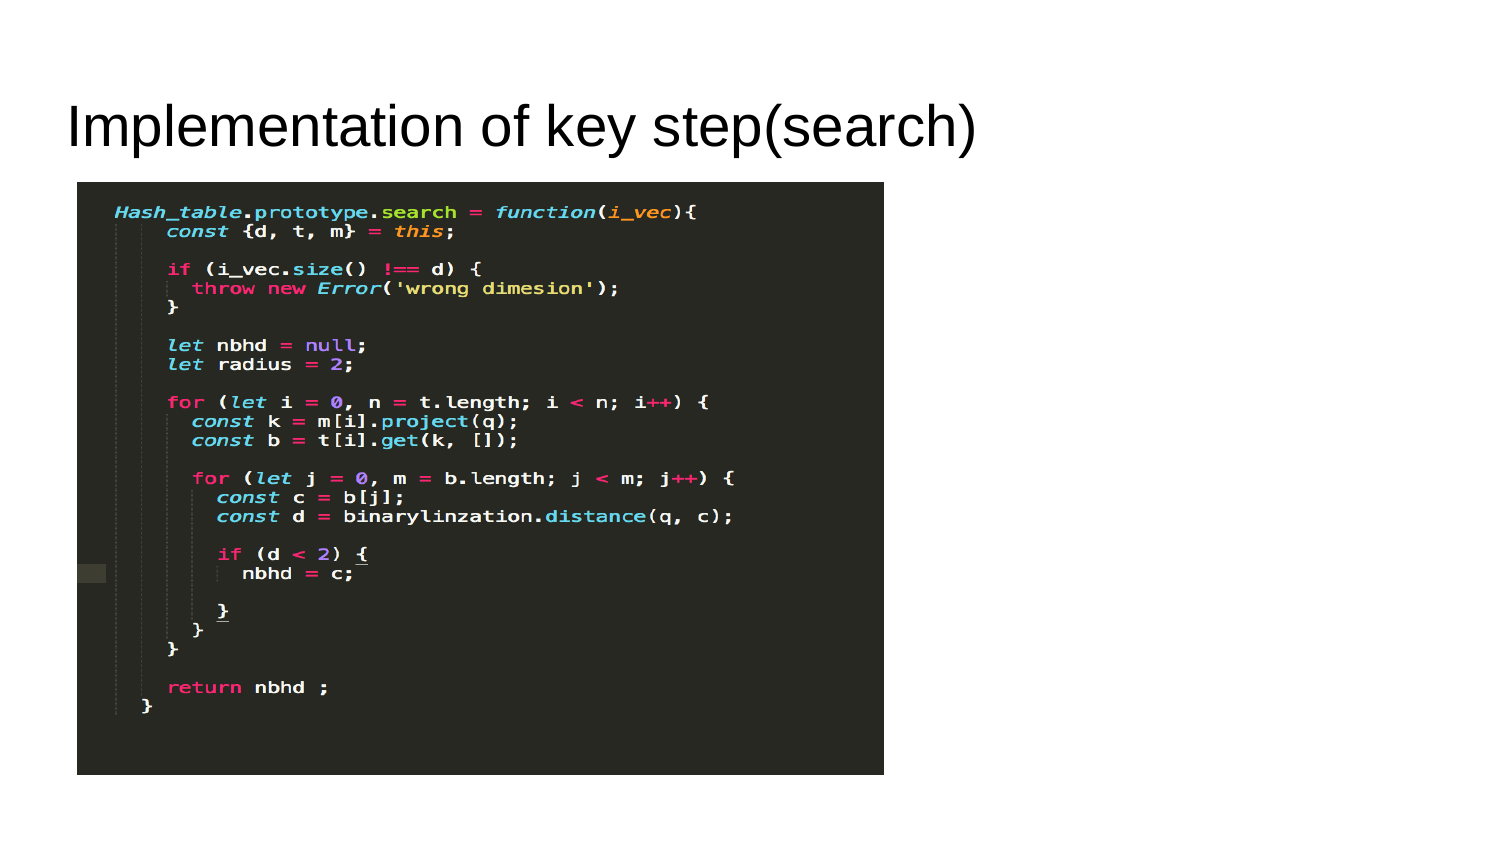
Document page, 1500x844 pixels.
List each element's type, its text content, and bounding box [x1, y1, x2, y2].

title Implementation of key step(search) [51, 72, 1449, 167]
picture [77, 182, 884, 775]
